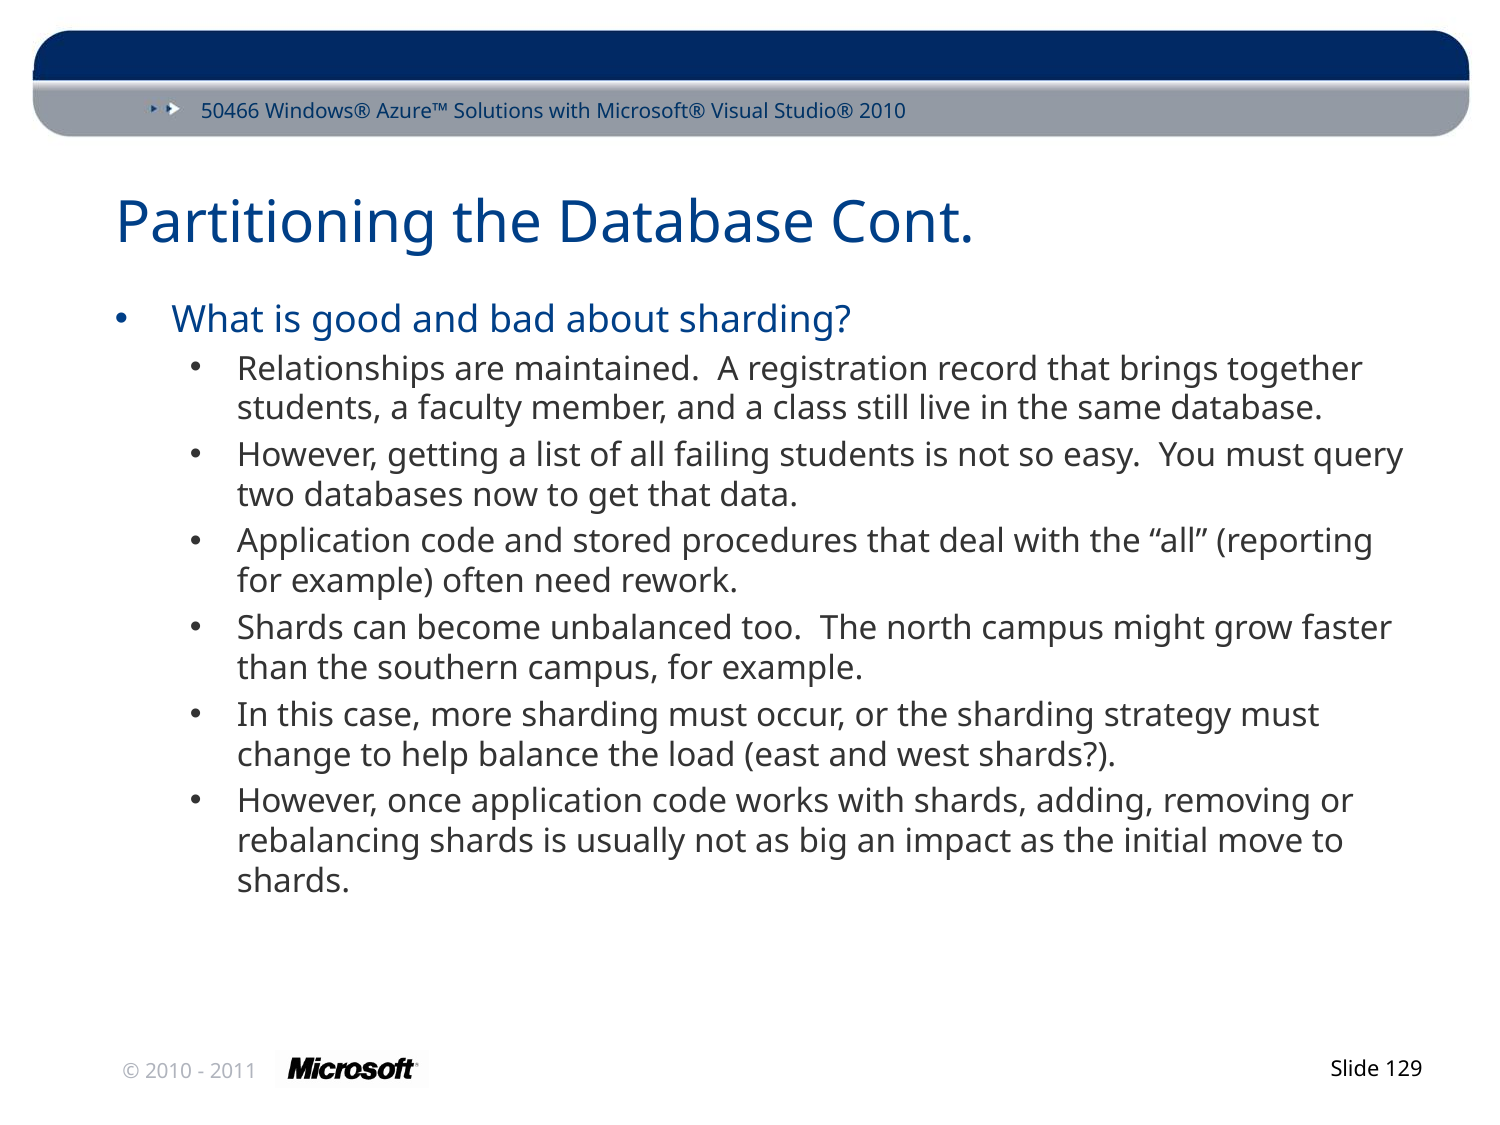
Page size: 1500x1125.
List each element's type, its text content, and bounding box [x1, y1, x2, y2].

picture [275, 1050, 429, 1088]
title Partitioning the Database Cont. [100, 143, 1433, 262]
list What is good and bad about sharding? Relationships are maintained. A registration record that brings together students, a faculty member, and a class still live in the same database. However, getting a list of all failing students is not so easy. You must query two databases now to get that data. Application code and stored procedures that deal with the “all” (reporting for example) often need rework. Shards can become unbalanced too. The north campus might grow faster than the southern campus, for example. In this case, more sharding must occur, or the sharding strategy must change to help balance the load (east and west shards?). However, once application code works with shards, adding, removing or rebalancing shards is usually not as big an impact as the initial move to shards. [99, 287, 1433, 1025]
picture [0, 1, 1500, 159]
